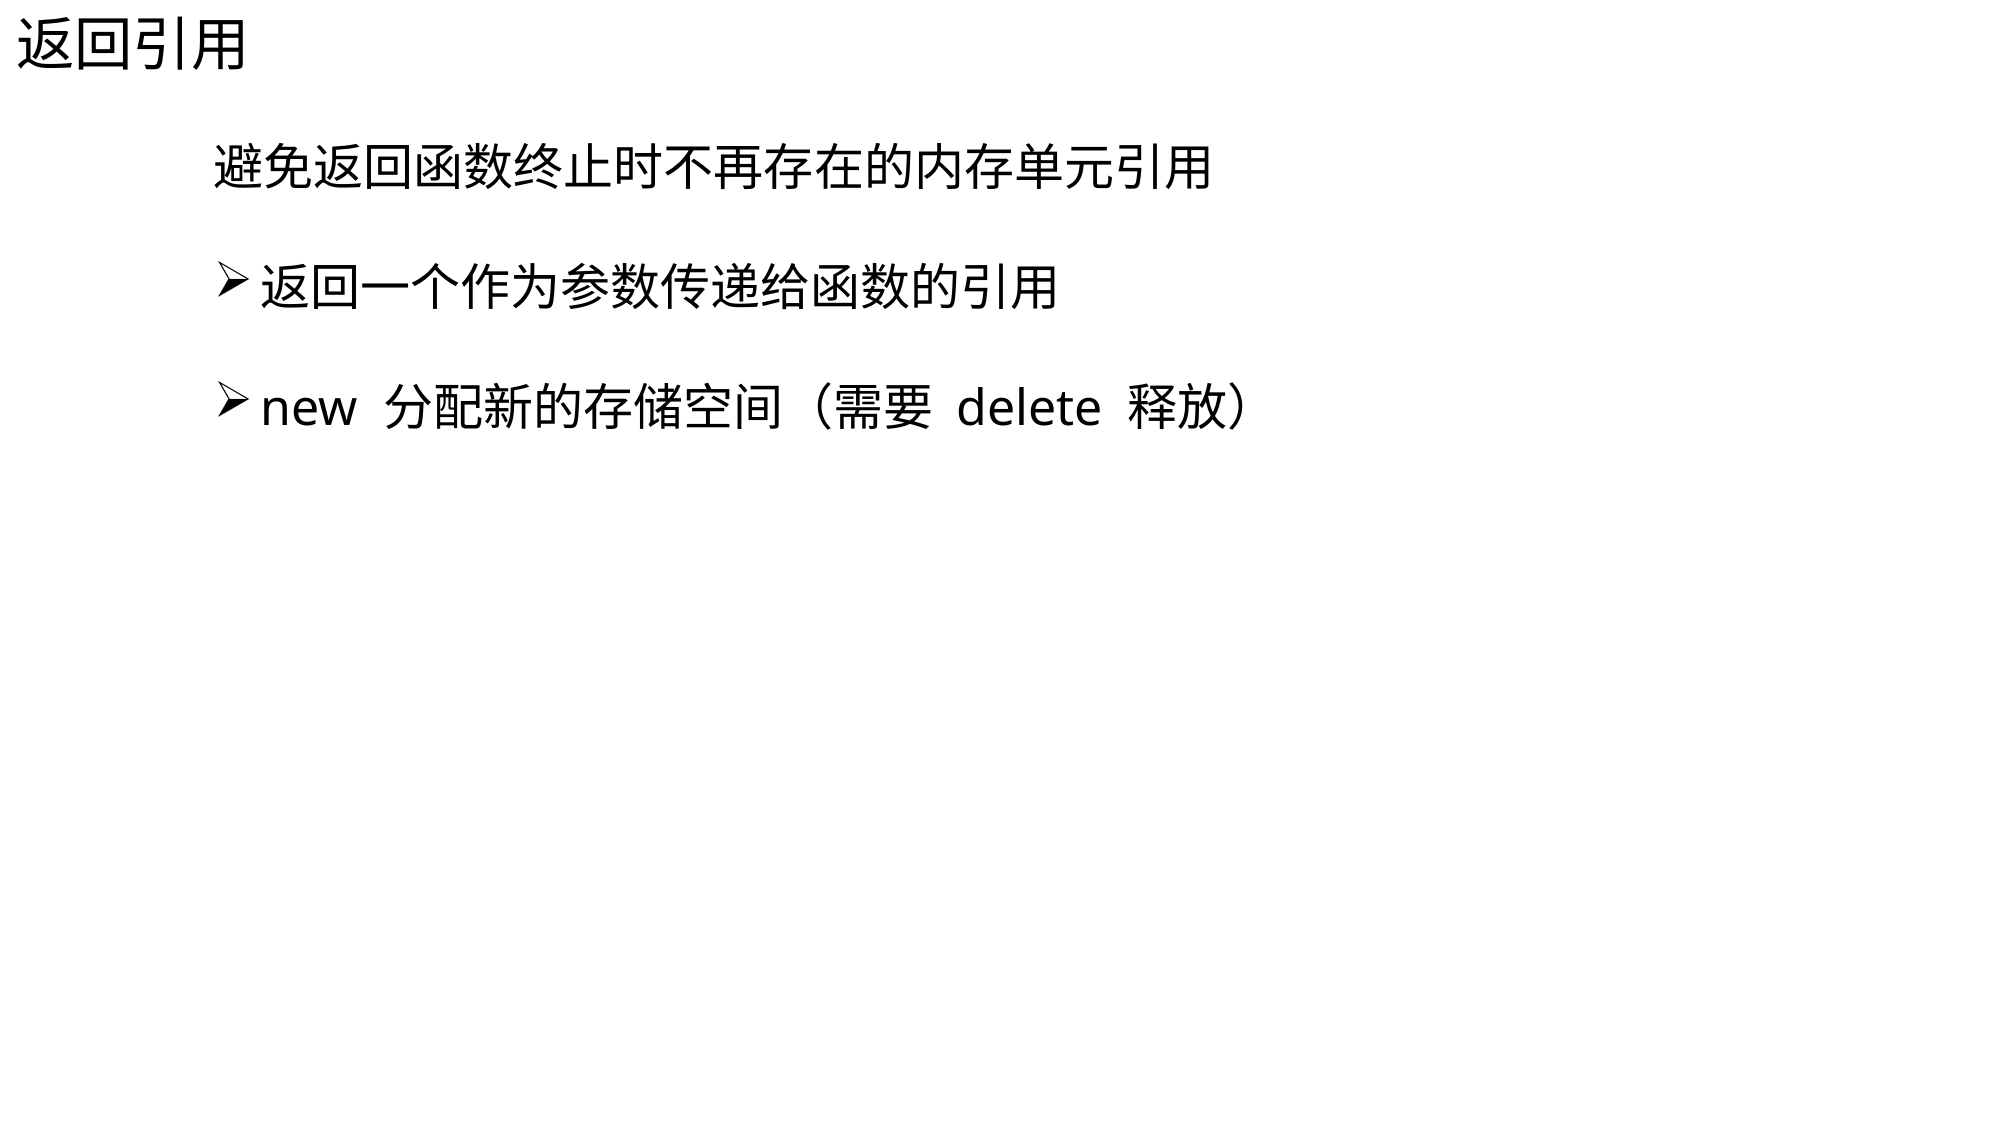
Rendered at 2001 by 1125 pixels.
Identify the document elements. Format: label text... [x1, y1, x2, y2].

text_box 避免返回函数终止时不再存在的内存单元引用 返回一个作为参数传递给函数的引用 new 分配新的存储空间（需要 delete 释放） [199, 128, 1544, 444]
text_box 返回引用 [1, 0, 265, 85]
